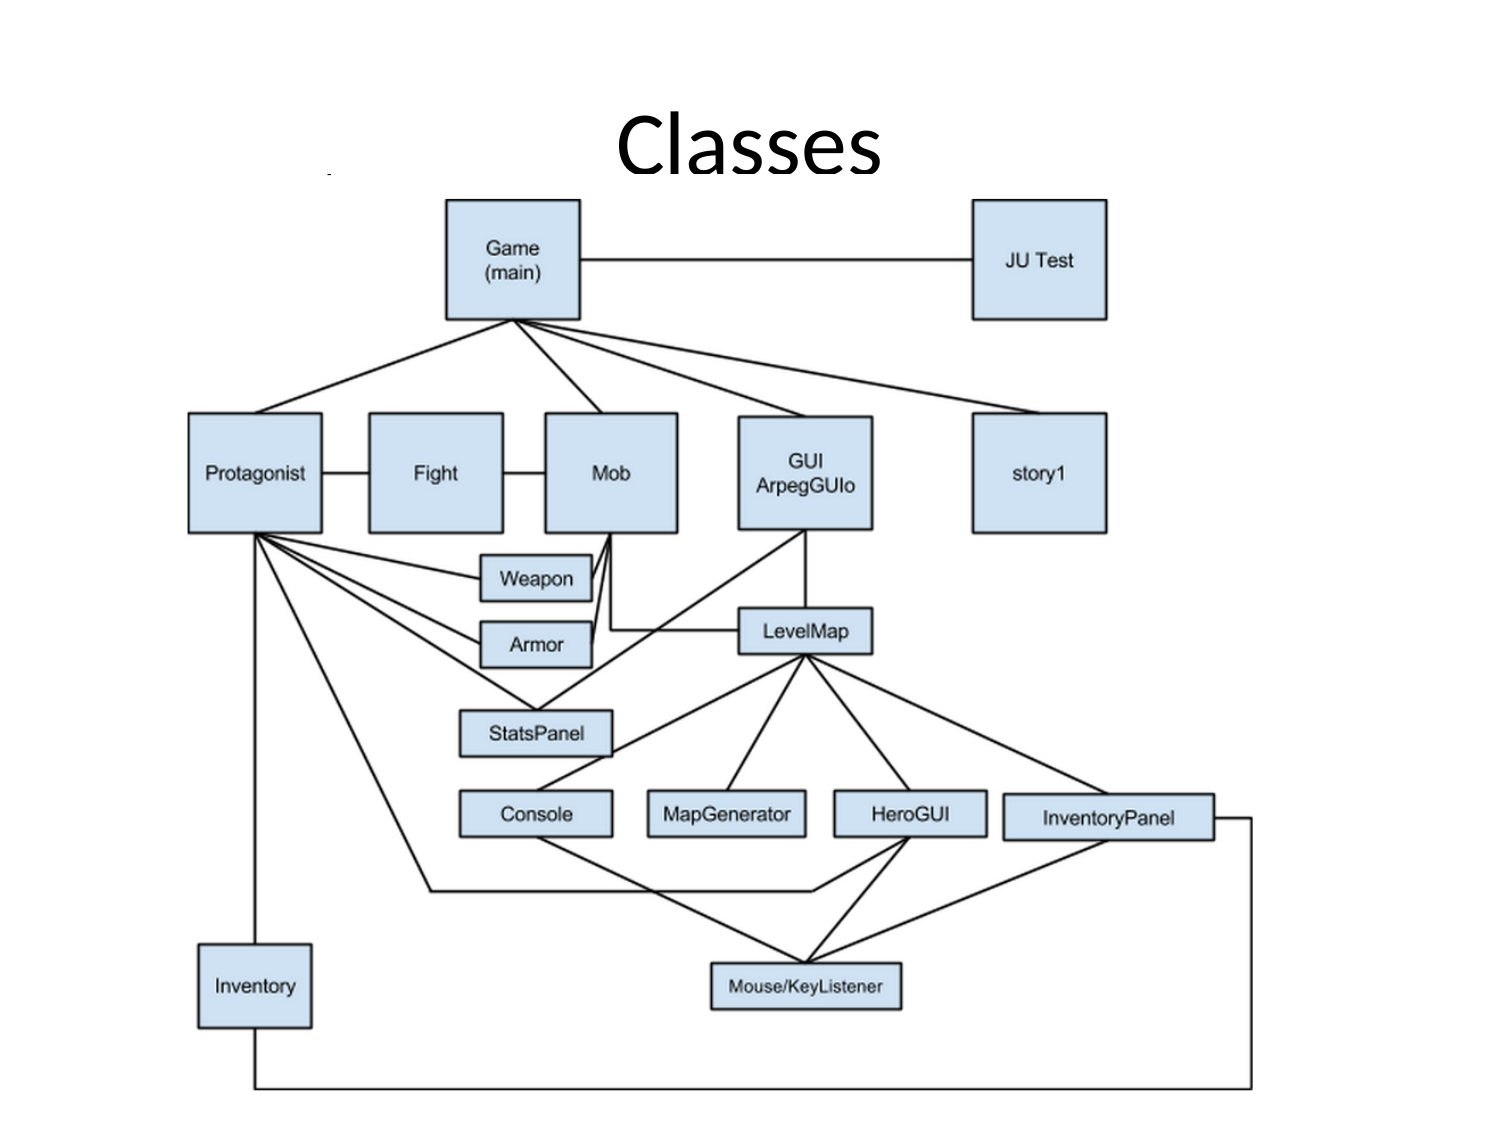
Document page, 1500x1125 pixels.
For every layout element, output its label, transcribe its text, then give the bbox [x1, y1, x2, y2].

picture [174, 174, 1313, 1104]
title Classes [75, 45, 1425, 233]
